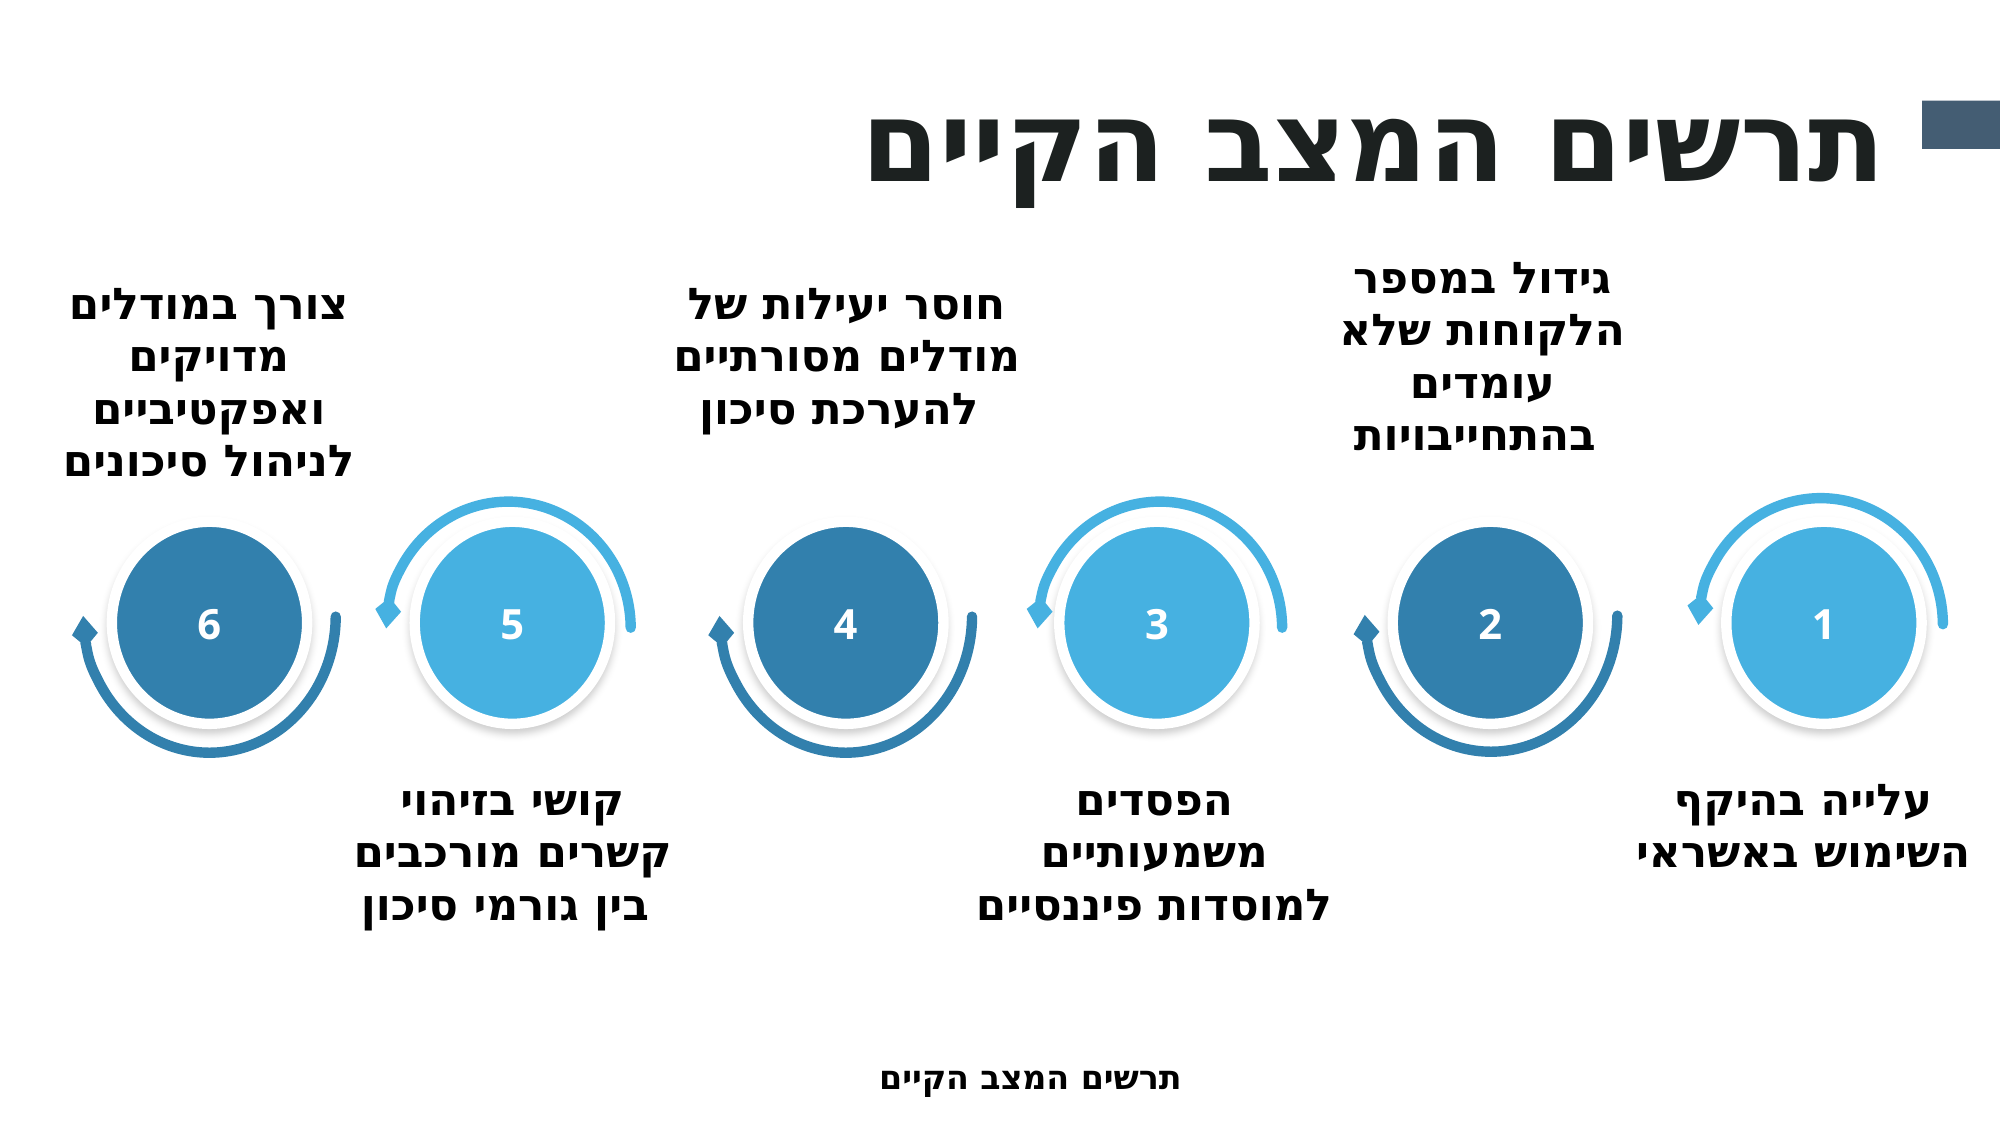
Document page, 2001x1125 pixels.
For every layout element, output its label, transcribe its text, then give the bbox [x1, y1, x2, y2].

text_box [1921, 99, 2000, 151]
text_box גידול במספר הלקוחות שלא עומדים בהתחייבויות [1282, 288, 1683, 473]
text_box עלייה בהיקף השימוש באשראי [1602, 758, 2000, 943]
text_box קושי בזיהוי קשרים מורכבים בין גורמי סיכון [312, 758, 713, 943]
text_box חוסר יעילות של מודלים מסורתיים להערכת סיכון [646, 288, 1047, 473]
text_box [82, 477, 1944, 756]
text_box תרשים המצב הקיים [51, 1049, 2000, 1104]
text_box הפסדים משמעותיים למוסדות פיננסיים [953, 758, 1355, 943]
text_box תרשים המצב הקיים [0, 0, 1901, 224]
text_box צורך במודלים מדויקים ואפקטיביים לניהול סיכונים [8, 288, 409, 473]
